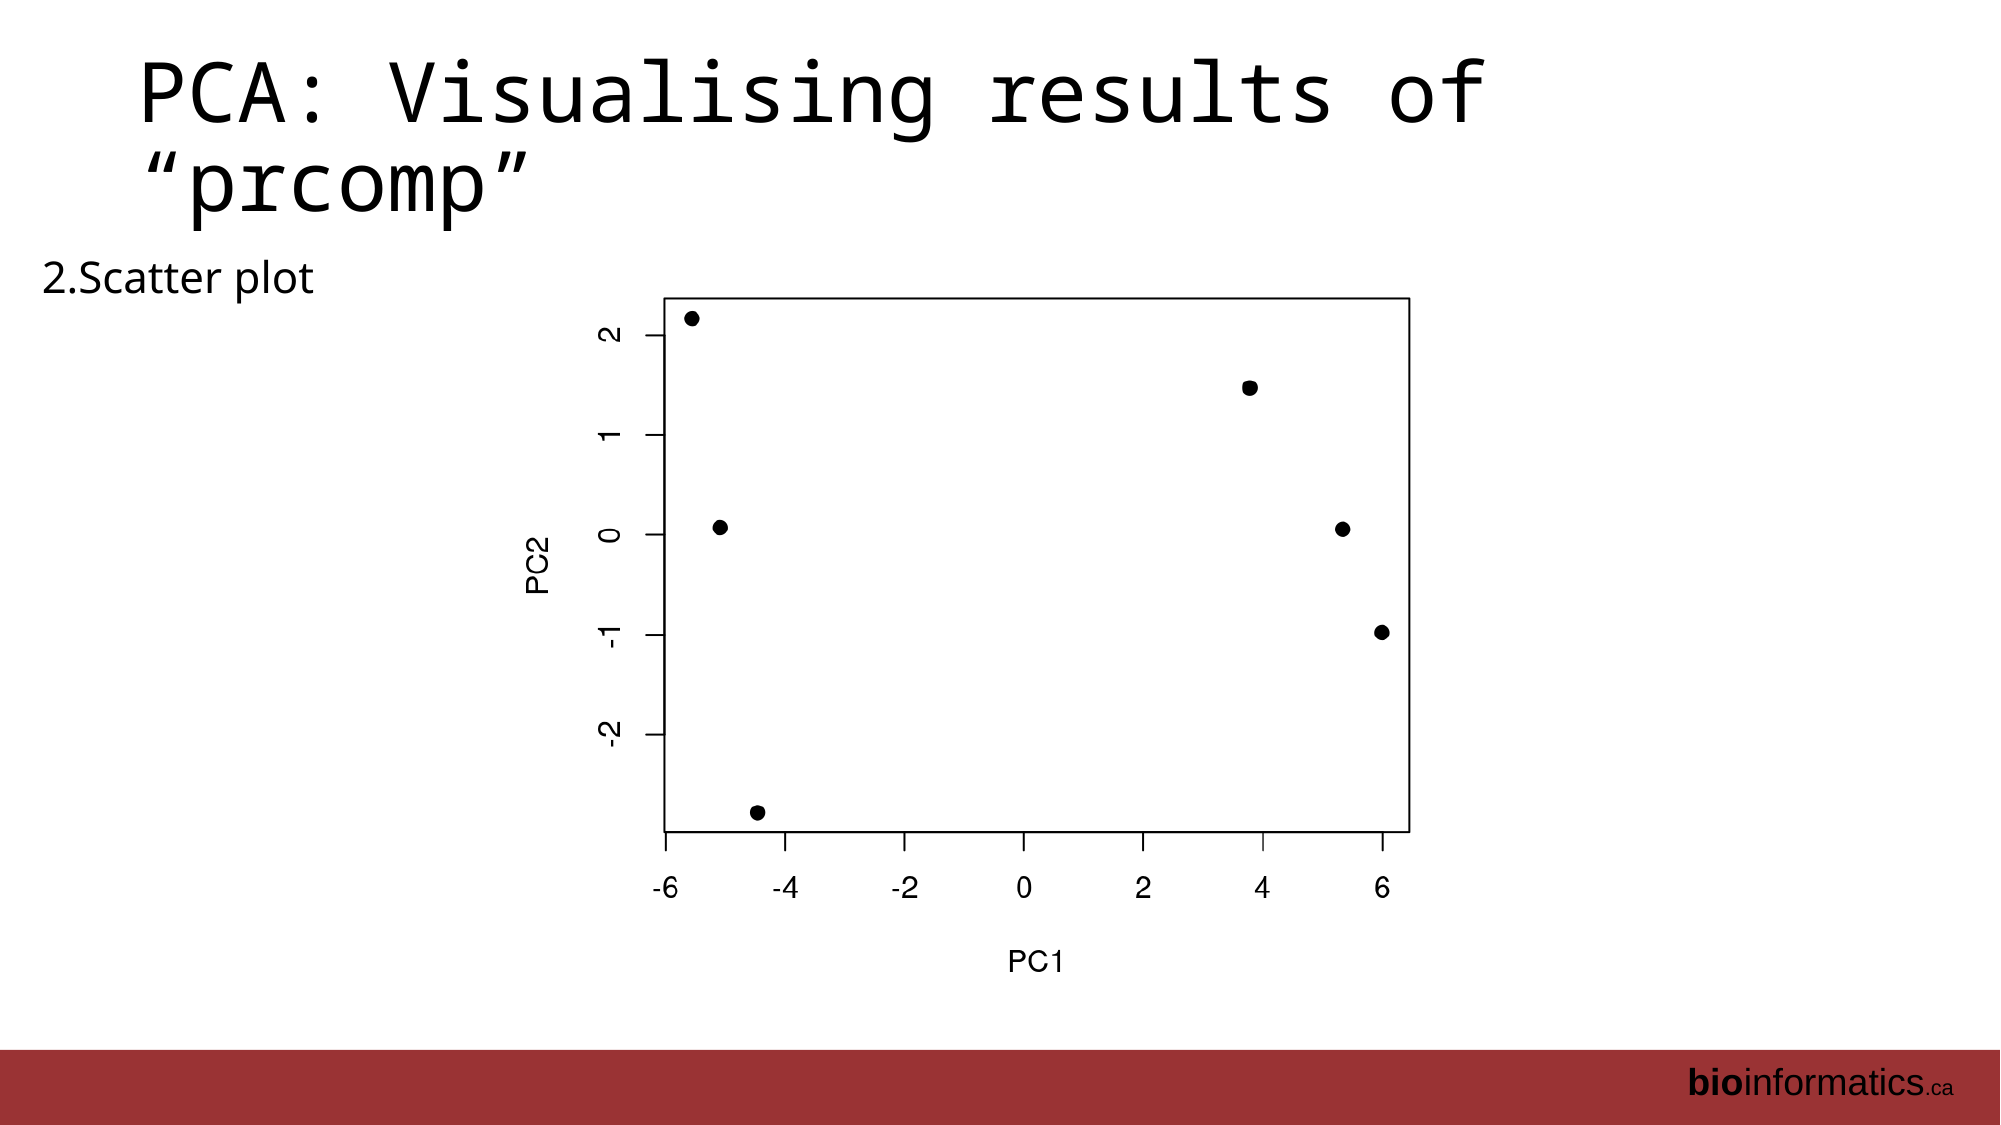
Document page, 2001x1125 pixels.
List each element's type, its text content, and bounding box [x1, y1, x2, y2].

list 2.Scatter plot [26, 247, 1752, 333]
title PCA: Visualising results of “prcomp” [122, 31, 1848, 249]
picture [514, 280, 1486, 995]
